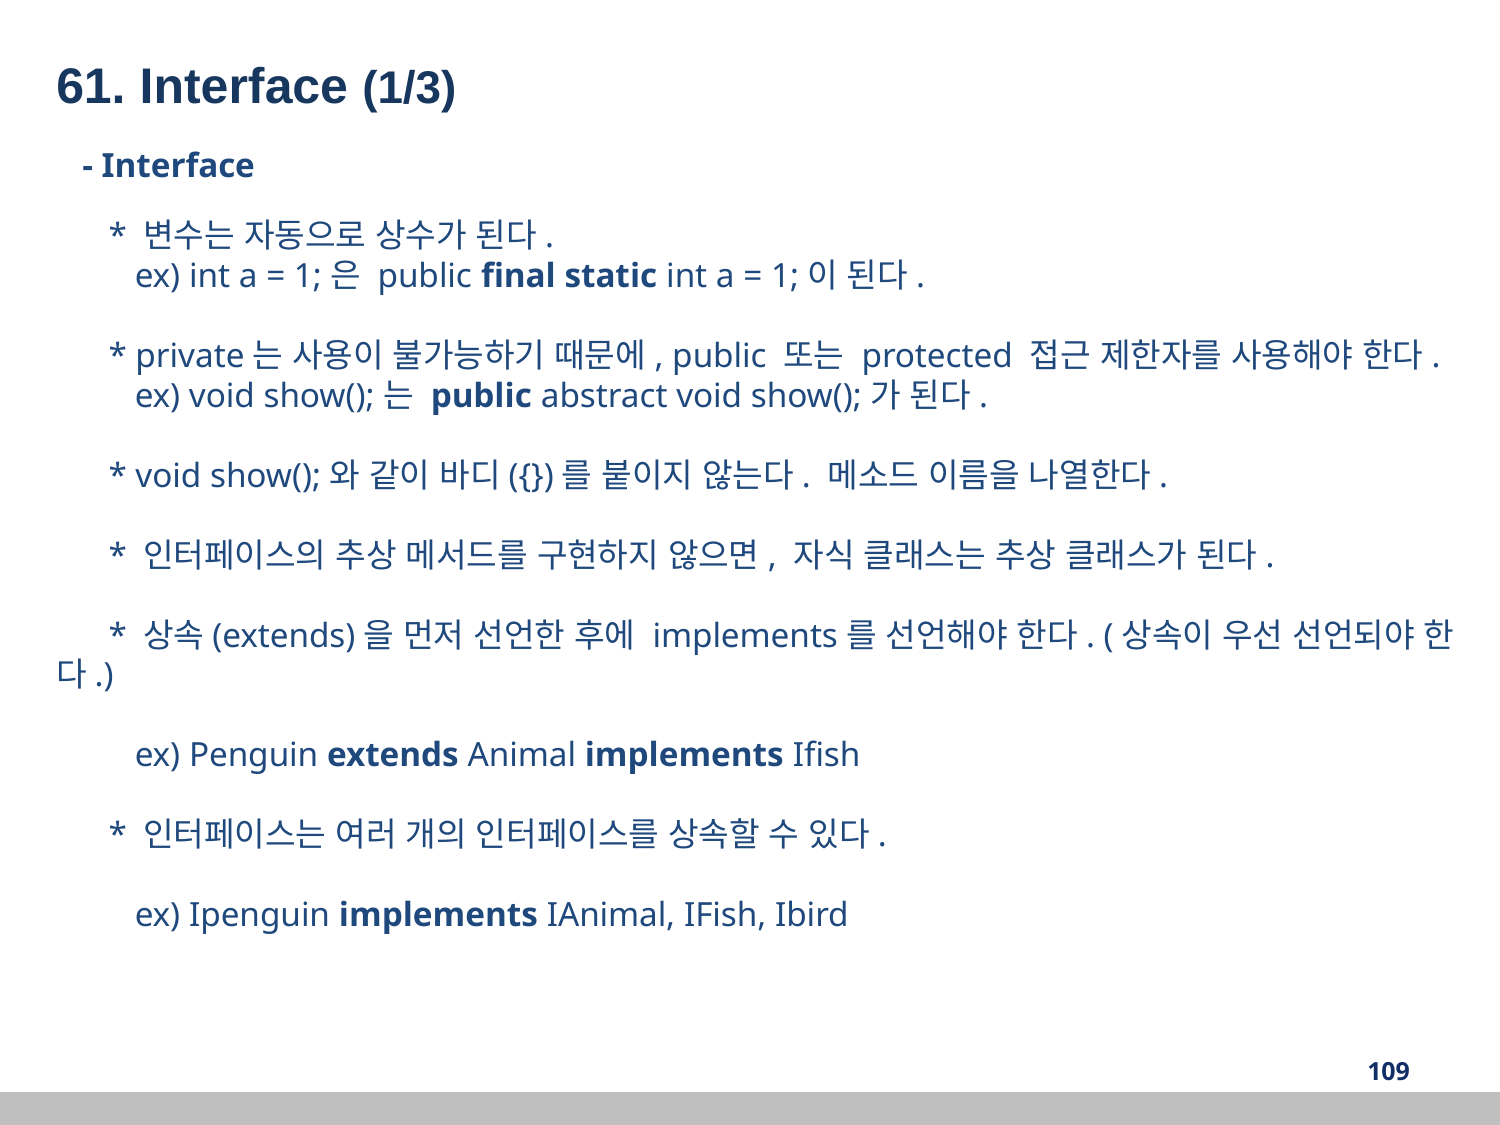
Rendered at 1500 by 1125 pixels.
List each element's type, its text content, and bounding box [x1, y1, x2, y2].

slide_number 109 [1074, 1042, 1425, 1103]
text_box 61. Interface (1/3) [41, 19, 1205, 149]
text_box [0, 1090, 1500, 1125]
text_box - Interface * 변수는 자동으로 상수가 된다. ex) int a = 1;은 public final static int a = 1;이 된다. * private는 사용이 불가능하기 때문에, public 또는 protected 접근 제한자를 사용해야 한다. ex) void show();는 public abstract void show();가 된다. * void show();와 같이 바디({})를 붙이지 않는다. 메소드 이름을 나열한다. * 인터페이스의 추상 메서드를 구현하지 않으면, 자식 클래스는 추상 클래스가 된다. * 상속(extends)을 먼저 선언한 후에 implements를 선언해야 한다. (상속이 우선 선언되야 한다.) ex) Penguin extends Animal implements Ifish * 인터페이스는 여러 개의 인터페이스를 상속할 수 있다. ex) Ipenguin implements IAnimal, IFish, Ibird [41, 137, 1500, 941]
